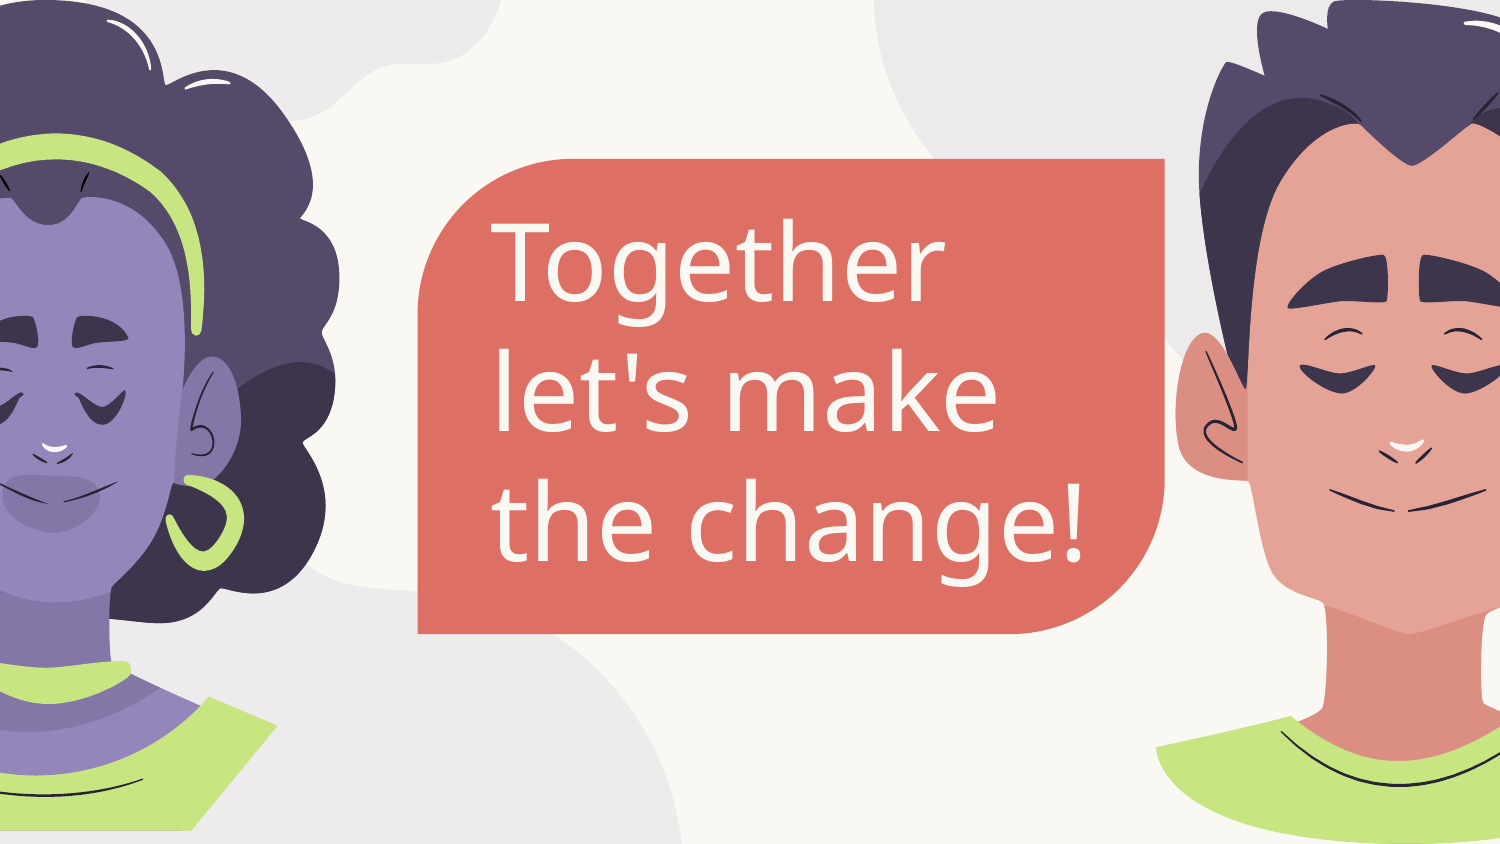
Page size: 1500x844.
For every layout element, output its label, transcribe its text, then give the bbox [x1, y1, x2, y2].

text_box [417, 158, 1150, 635]
title Together let's make the change! [475, 237, 1150, 538]
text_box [1155, 0, 1500, 844]
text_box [0, 0, 347, 831]
